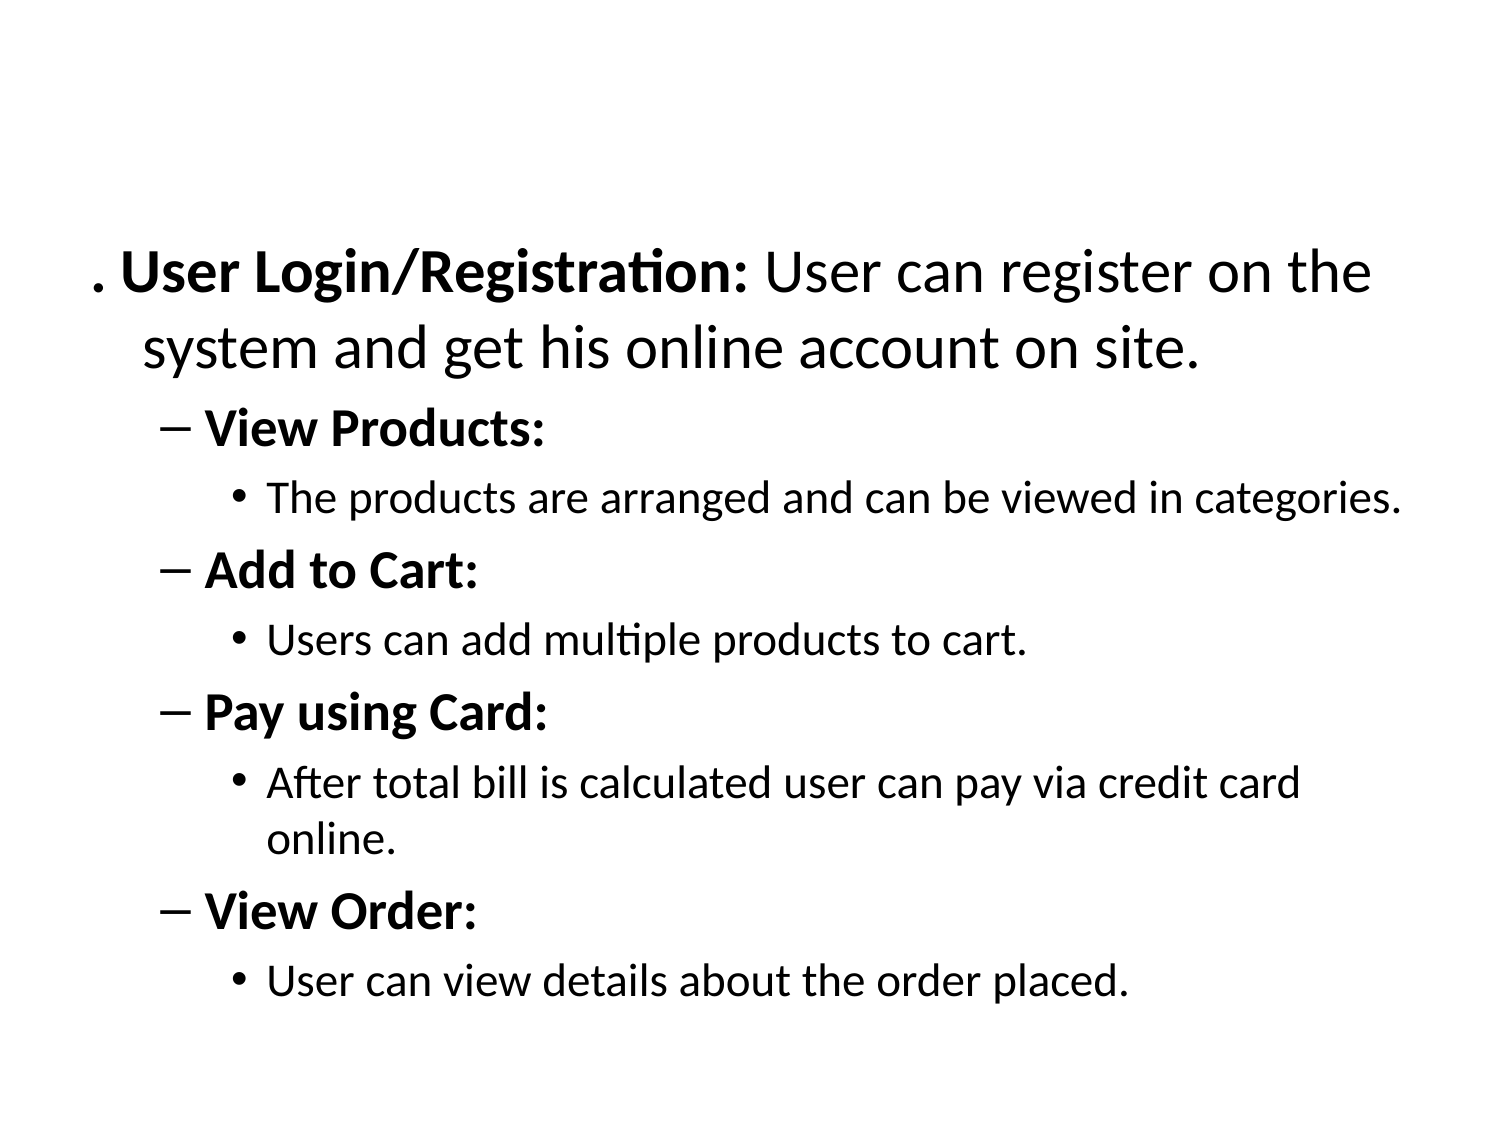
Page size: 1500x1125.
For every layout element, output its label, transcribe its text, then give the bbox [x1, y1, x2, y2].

list . User Login/Registration: User can register on the system and get his online account on site. View Products: The products are arranged and can be viewed in categories. Add to Cart: Users can add multiple products to cart. Pay using Card: After total bill is calculated user can pay via credit card online. View Order: User can view details about the order placed. [75, 222, 1425, 1079]
